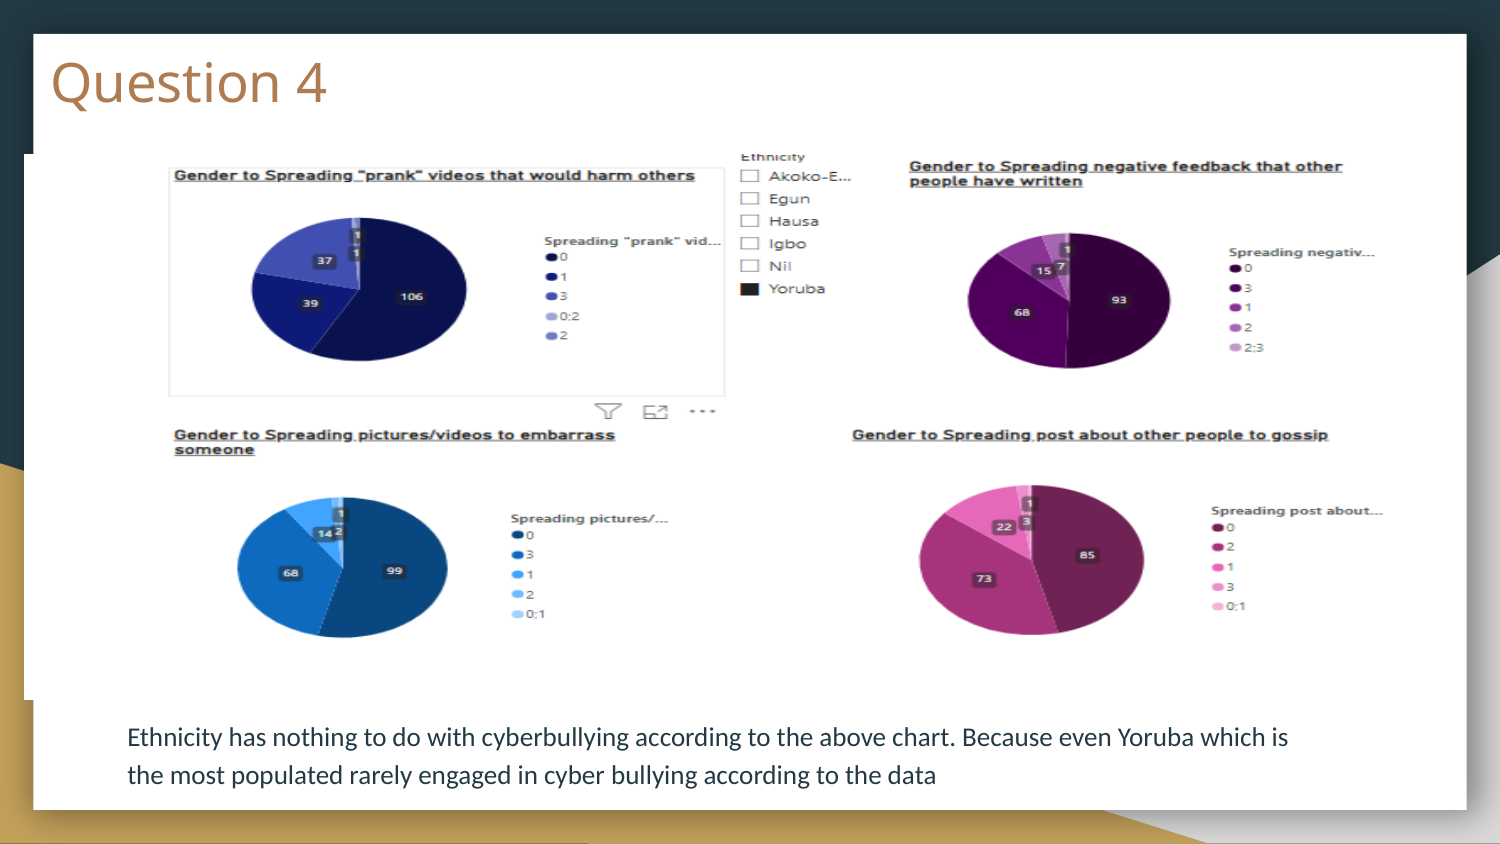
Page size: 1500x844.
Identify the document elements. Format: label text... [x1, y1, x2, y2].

title Question 4 [35, 33, 354, 130]
picture [24, 153, 1444, 701]
list Ethnicity has nothing to do with cyberbullying according to the above chart. Because even Yoruba which is the most populated rarely engaged in cyber bullying according to the data [112, 709, 1344, 809]
